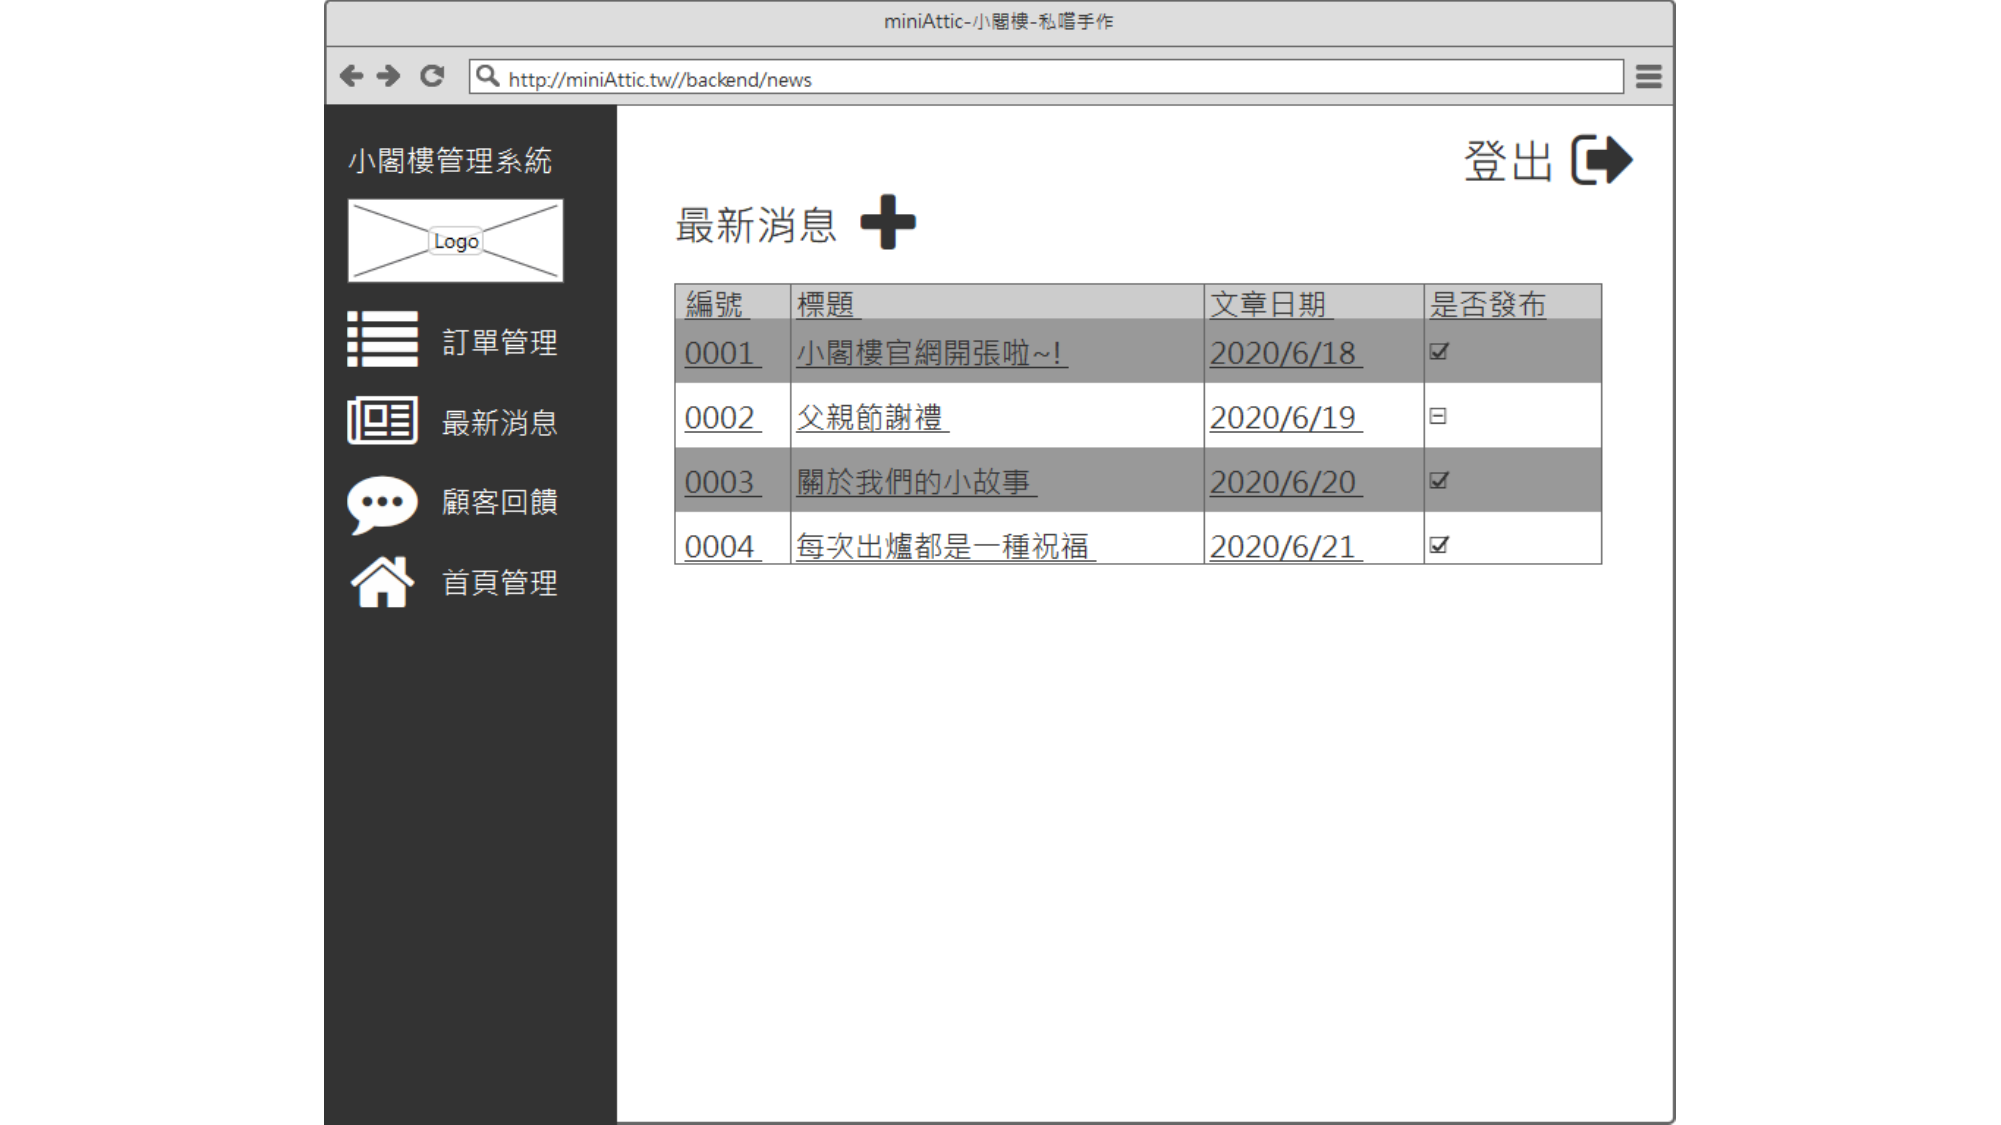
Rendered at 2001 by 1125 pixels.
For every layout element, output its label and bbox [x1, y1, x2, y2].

picture [324, 0, 1676, 1125]
